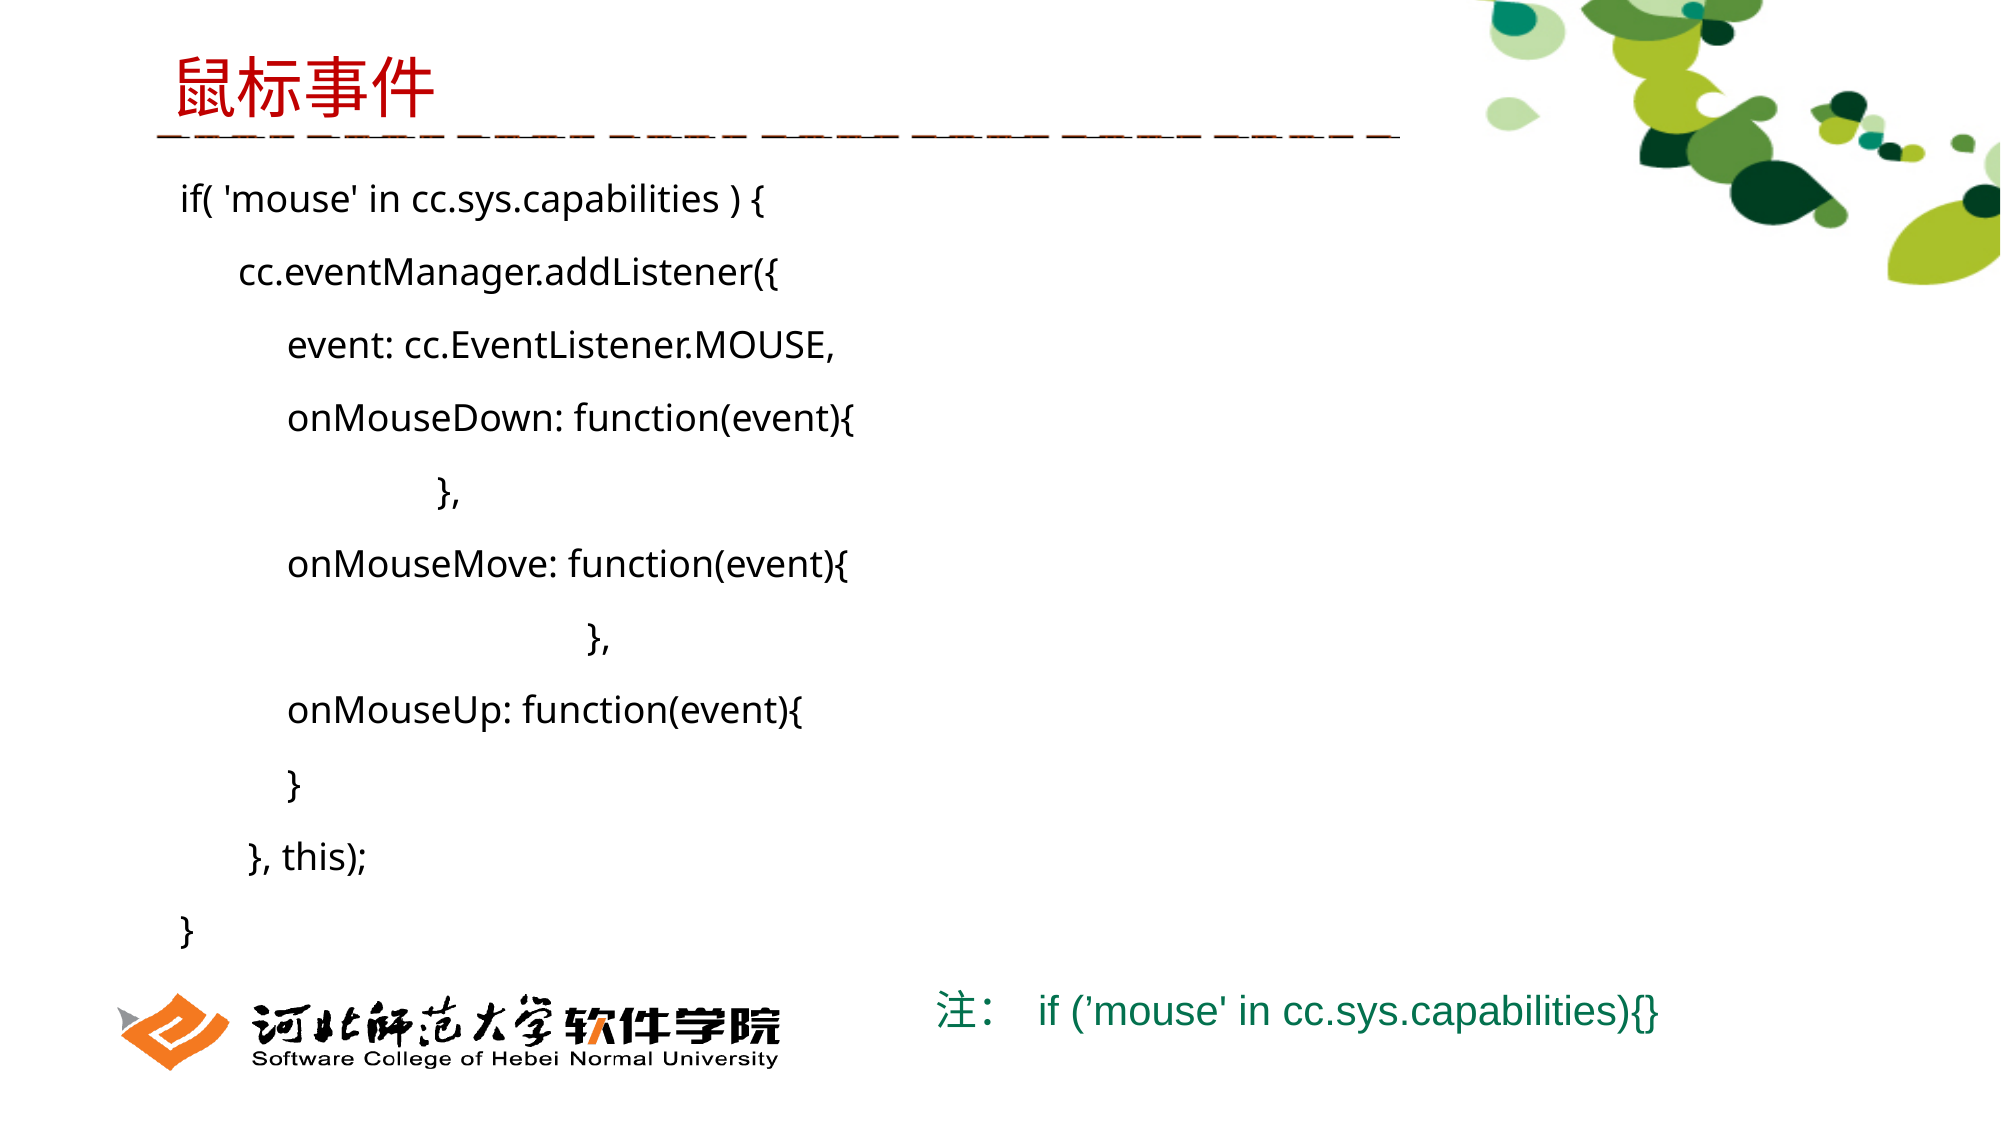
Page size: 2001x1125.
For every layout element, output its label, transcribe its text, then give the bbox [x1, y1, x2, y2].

text_box 注： if (’mouse' in cc.sys.capabilities){} [920, 976, 1675, 1041]
list 鼠标事件 [155, 38, 1500, 120]
picture [0, 0, 2001, 1125]
list if( 'mouse' in cc.sys.capabilities ) { cc.eventManager.addListener({ event: cc.EventListener.MOUSE, onMouseDown: function(event){ }, onMouseMove: function(event){ }, onMouseUp: function(event){ } }, this); } [155, 144, 1380, 977]
